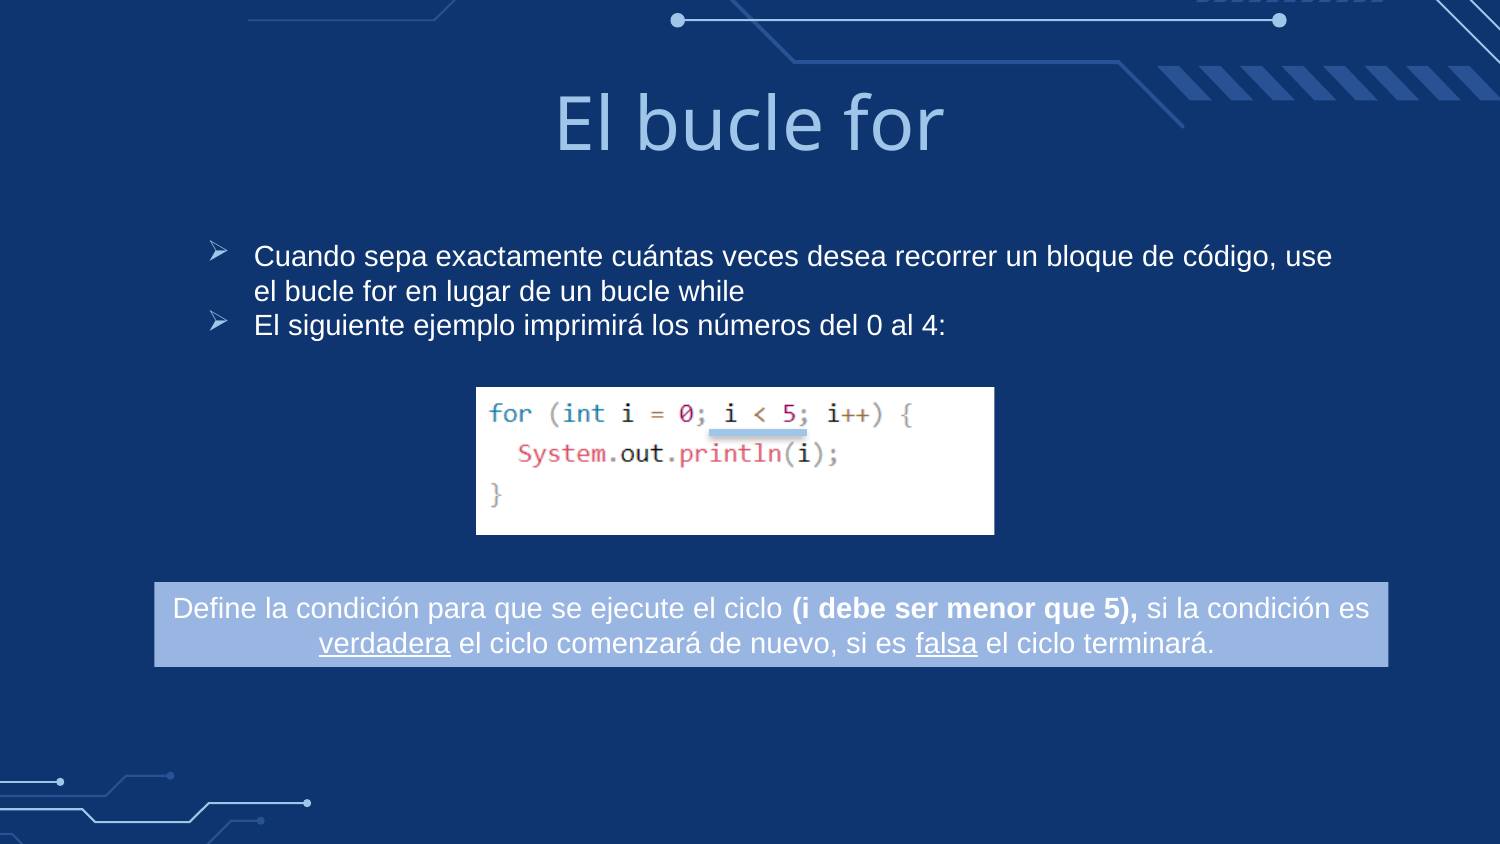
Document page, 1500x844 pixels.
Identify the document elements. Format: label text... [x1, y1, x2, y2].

picture [475, 387, 995, 536]
text_box Define la condición para que se ejecute el ciclo (i debe ser menor que 5), si la condición es verdadera el ciclo comenzará de nuevo, si es falsa el ciclo terminará. [154, 582, 1389, 667]
text_box Cuando sepa exactamente cuántas veces desea recorrer un bloque de código, use el bucle for en lugar de un bucle while El siguiente ejemplo imprimirá los números del 0 al 4: [192, 229, 1351, 384]
title El bucle for [118, 75, 1382, 156]
